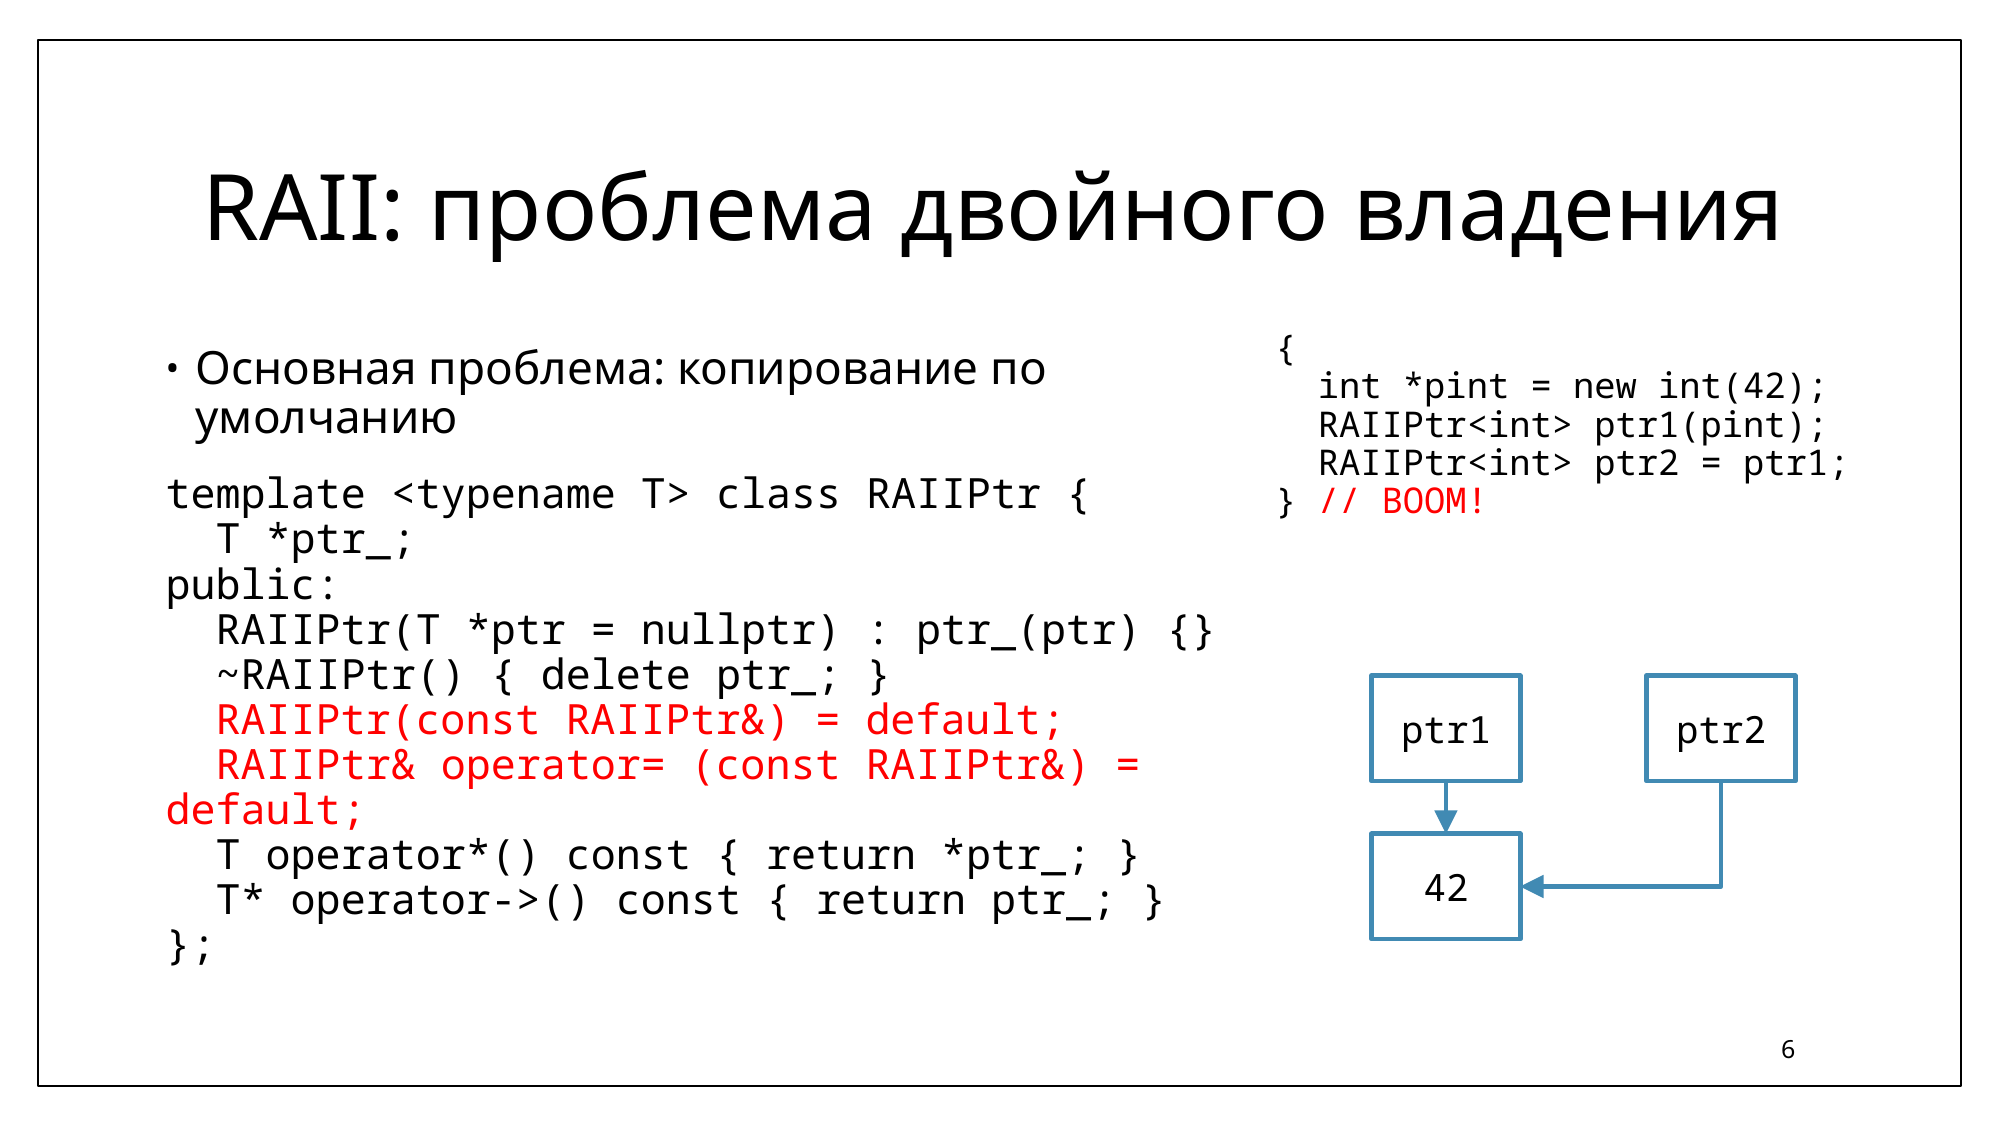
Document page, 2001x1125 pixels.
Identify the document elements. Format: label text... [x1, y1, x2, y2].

text_box ptr2 [1645, 674, 1797, 783]
list { int *pint = new int(42); RAIIPtr<int> ptr1(pint); RAIIPtr<int> ptr2 = ptr1; } // BOOM! [1254, 322, 1936, 605]
text_box 42 [1370, 832, 1522, 941]
text_box ptr1 [1370, 674, 1522, 783]
title RAII: проблема двойного владения [187, 99, 1808, 323]
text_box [1567, 733, 1674, 935]
slide_number 6 [1530, 1020, 1811, 1081]
text_box Основная проблема: копирование по умолчанию template <typename T> class RAIIPtr { T *ptr_; public: RAIIPtr(T *ptr = nullptr) : ptr_(ptr) {} ~RAIIPtr() { delete ptr_; } RAIIPtr(const RAIIPtr&) = default; RAIIPtr& operator= (const RAIIPtr&) = default; T operator*() const { return *ptr_; } T* operator->() const { return ptr_; } }; [143, 337, 1304, 1000]
